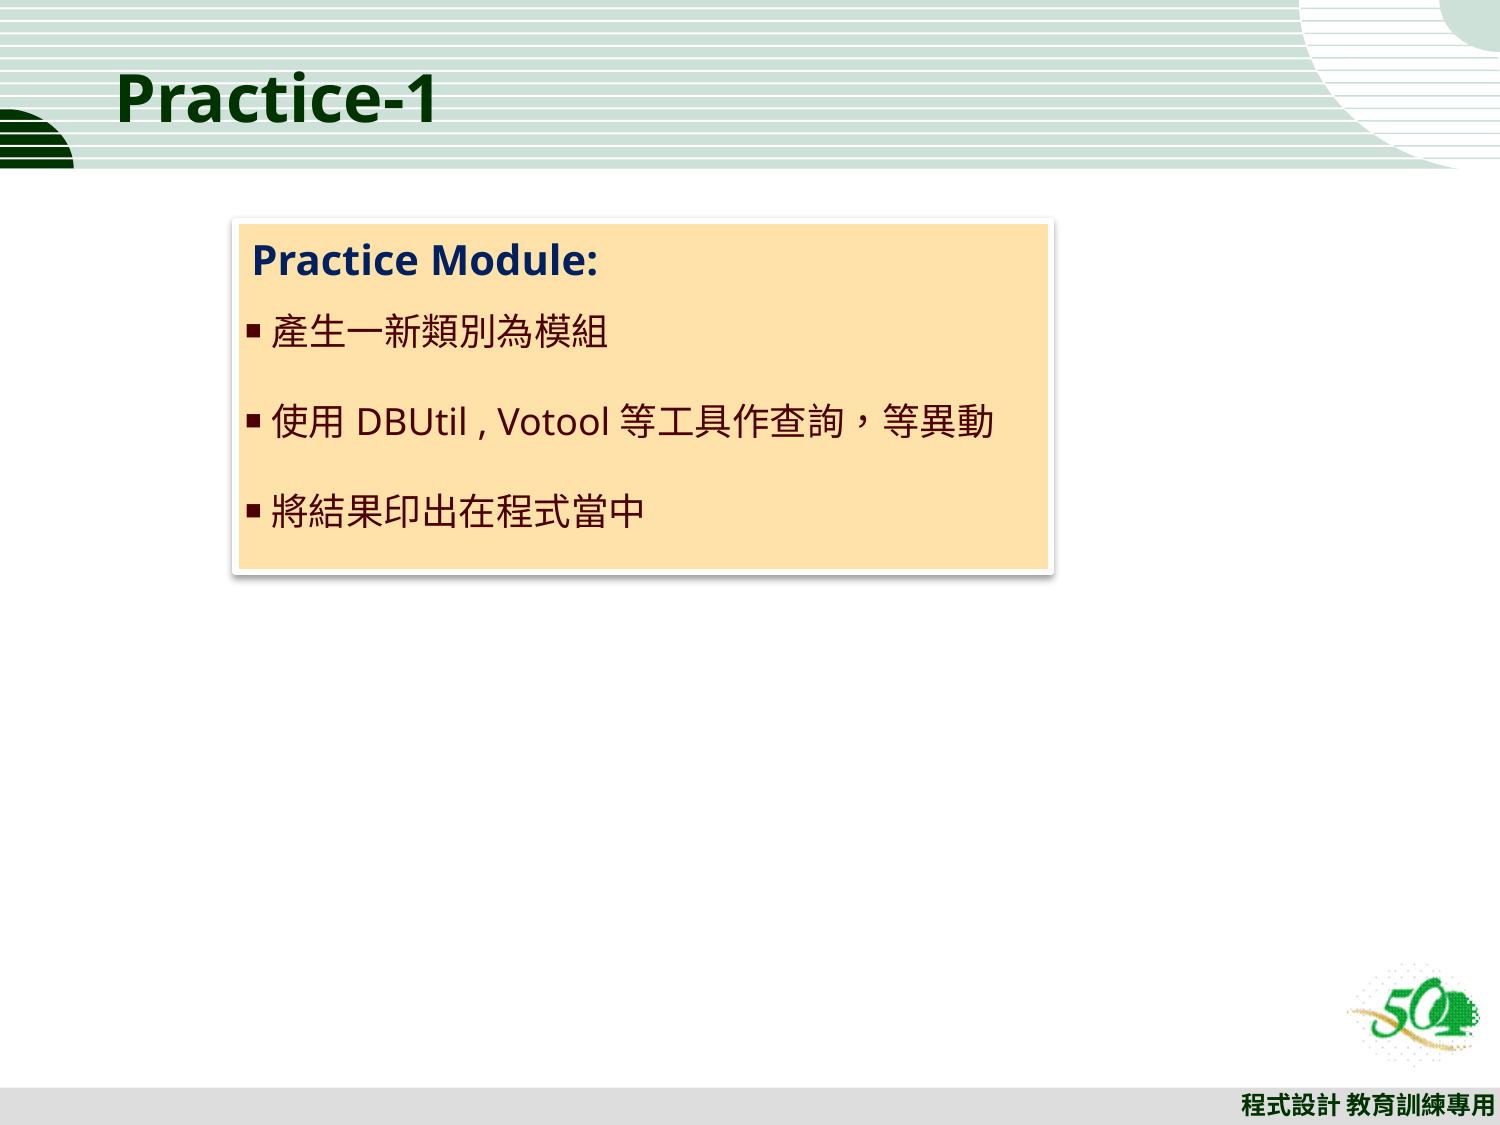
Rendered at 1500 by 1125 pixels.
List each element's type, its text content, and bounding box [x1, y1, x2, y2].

text_box 程式設計 教育訓練專用 [1173, 1087, 1500, 1121]
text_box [229, 221, 1052, 573]
text_box Practice-1 [99, 45, 1388, 146]
picture [1332, 945, 1498, 1087]
